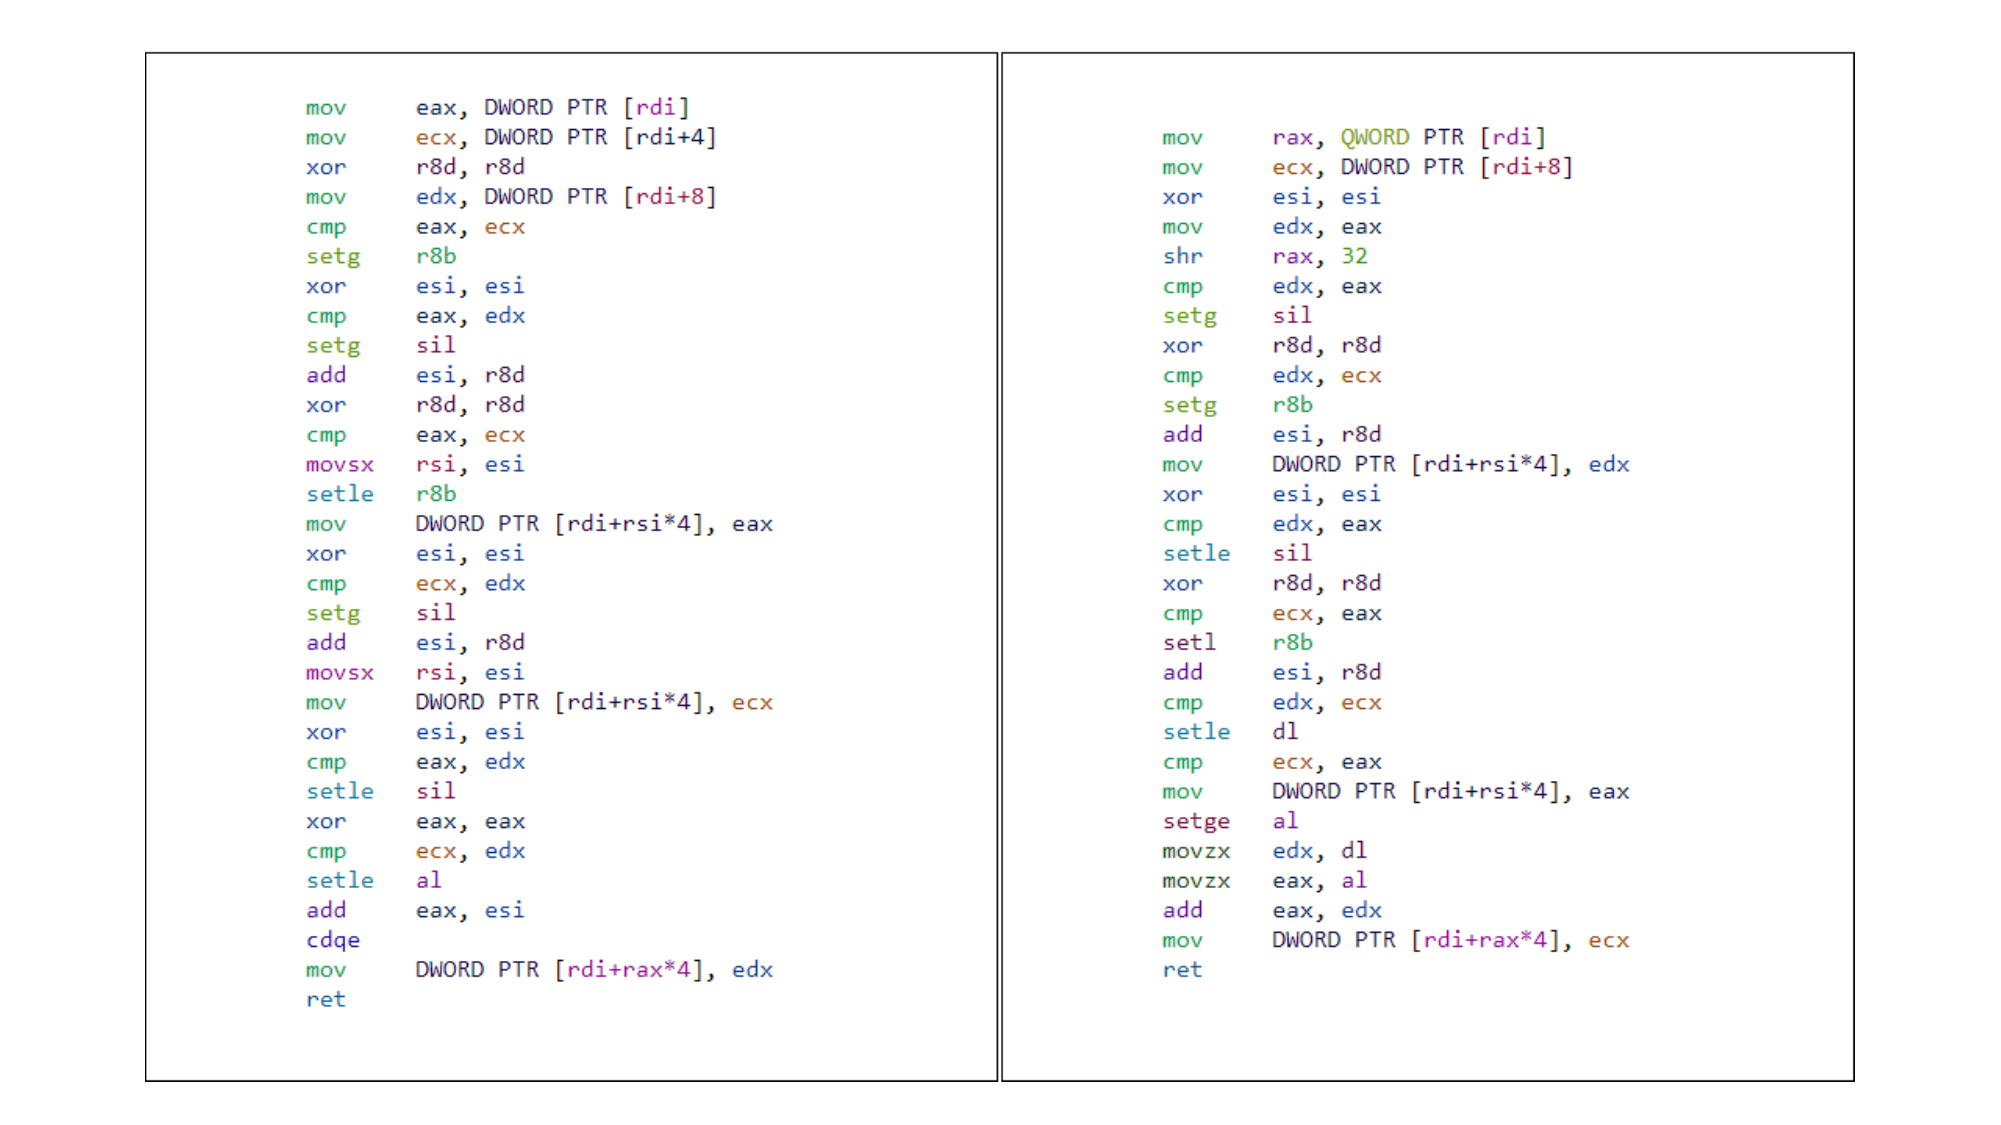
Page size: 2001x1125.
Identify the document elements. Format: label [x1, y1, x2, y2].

picture [145, 43, 1855, 1082]
